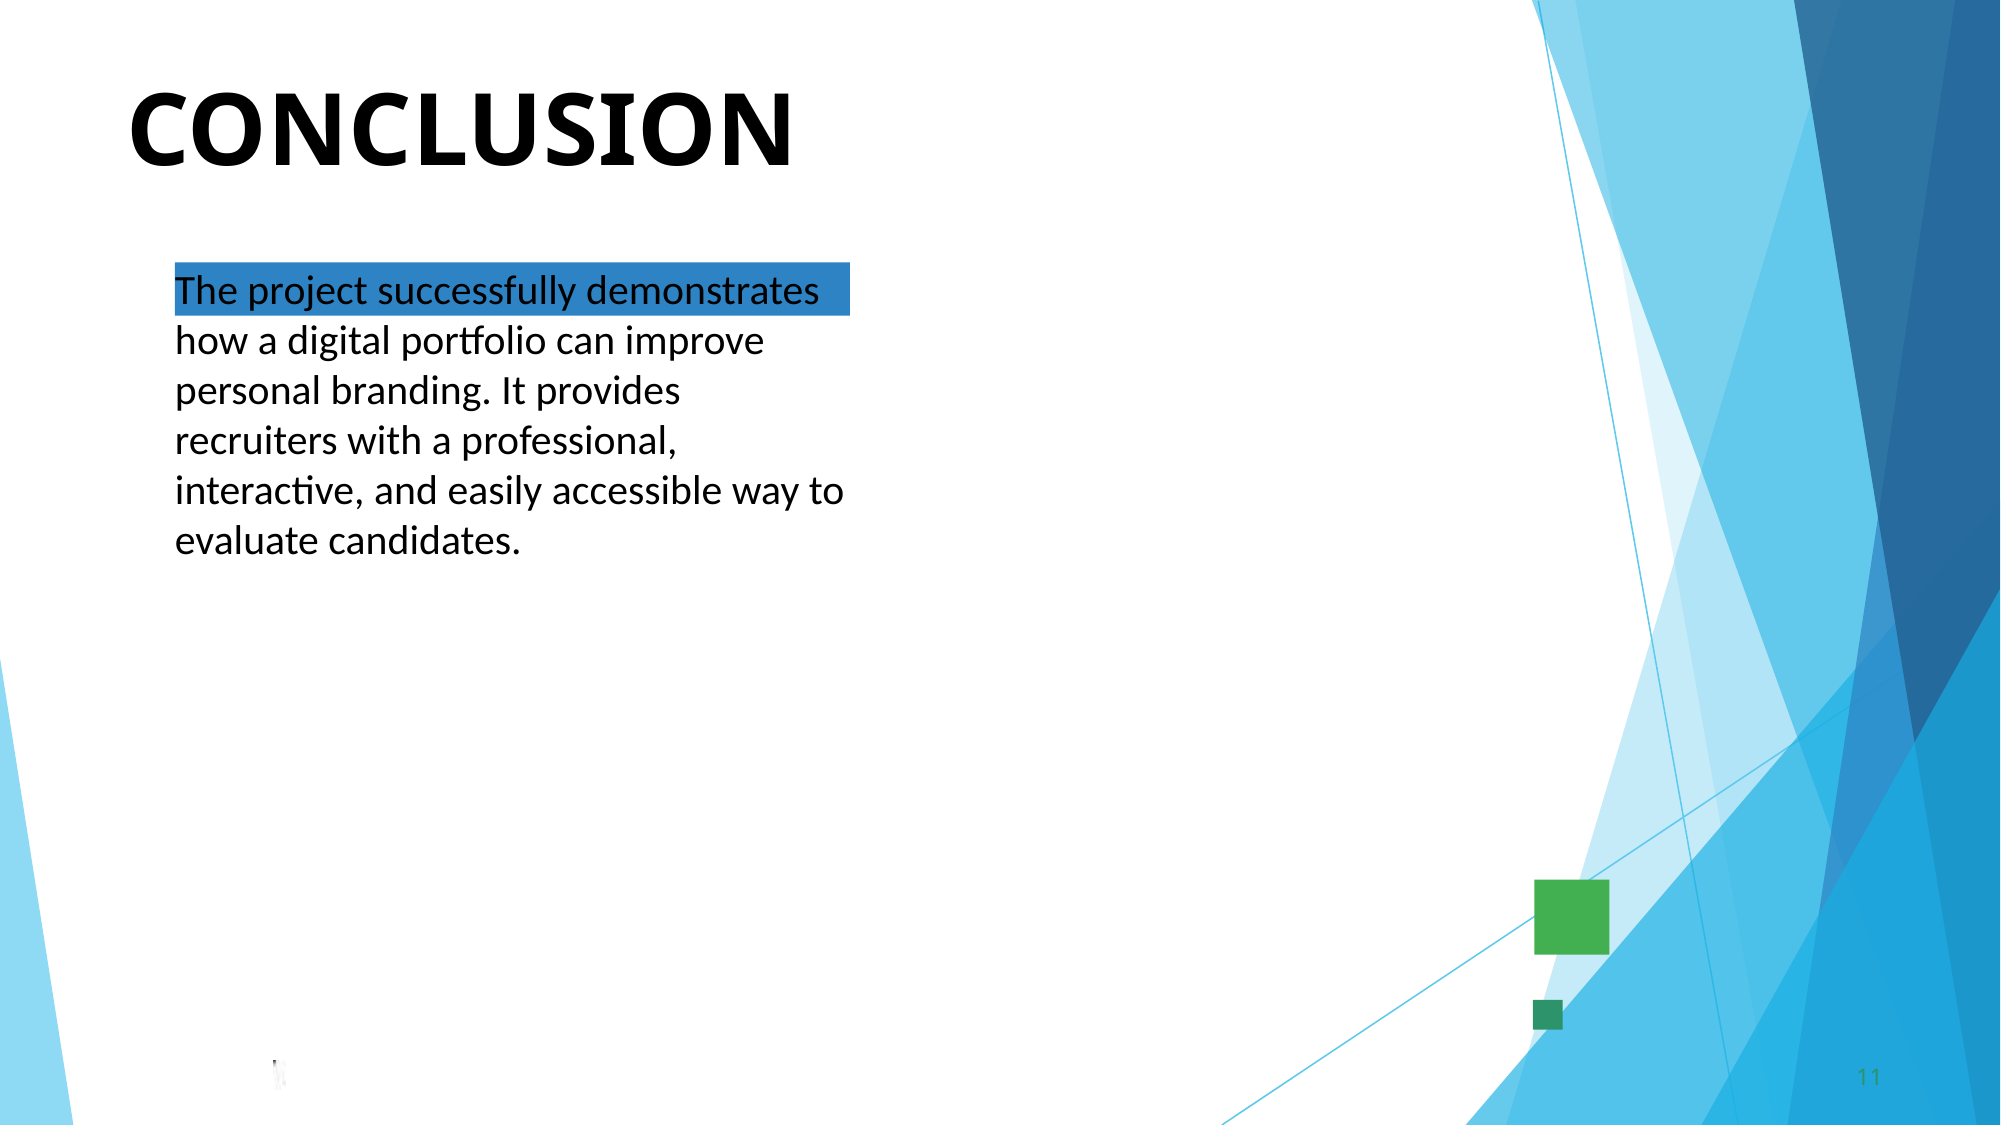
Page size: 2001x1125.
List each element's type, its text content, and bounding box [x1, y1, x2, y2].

title CONCLUSION [123, 63, 875, 254]
text_box 11 [1849, 1061, 1888, 1095]
text_box [1534, 879, 1610, 955]
picture [273, 1060, 287, 1091]
text_box [1532, 999, 1563, 1030]
text_box The project successfully demonstrates how a digital portfolio can improve personal branding. It provides recruiters with a professional, interactive, and easily accessible way to evaluate candidates. [174, 262, 850, 316]
